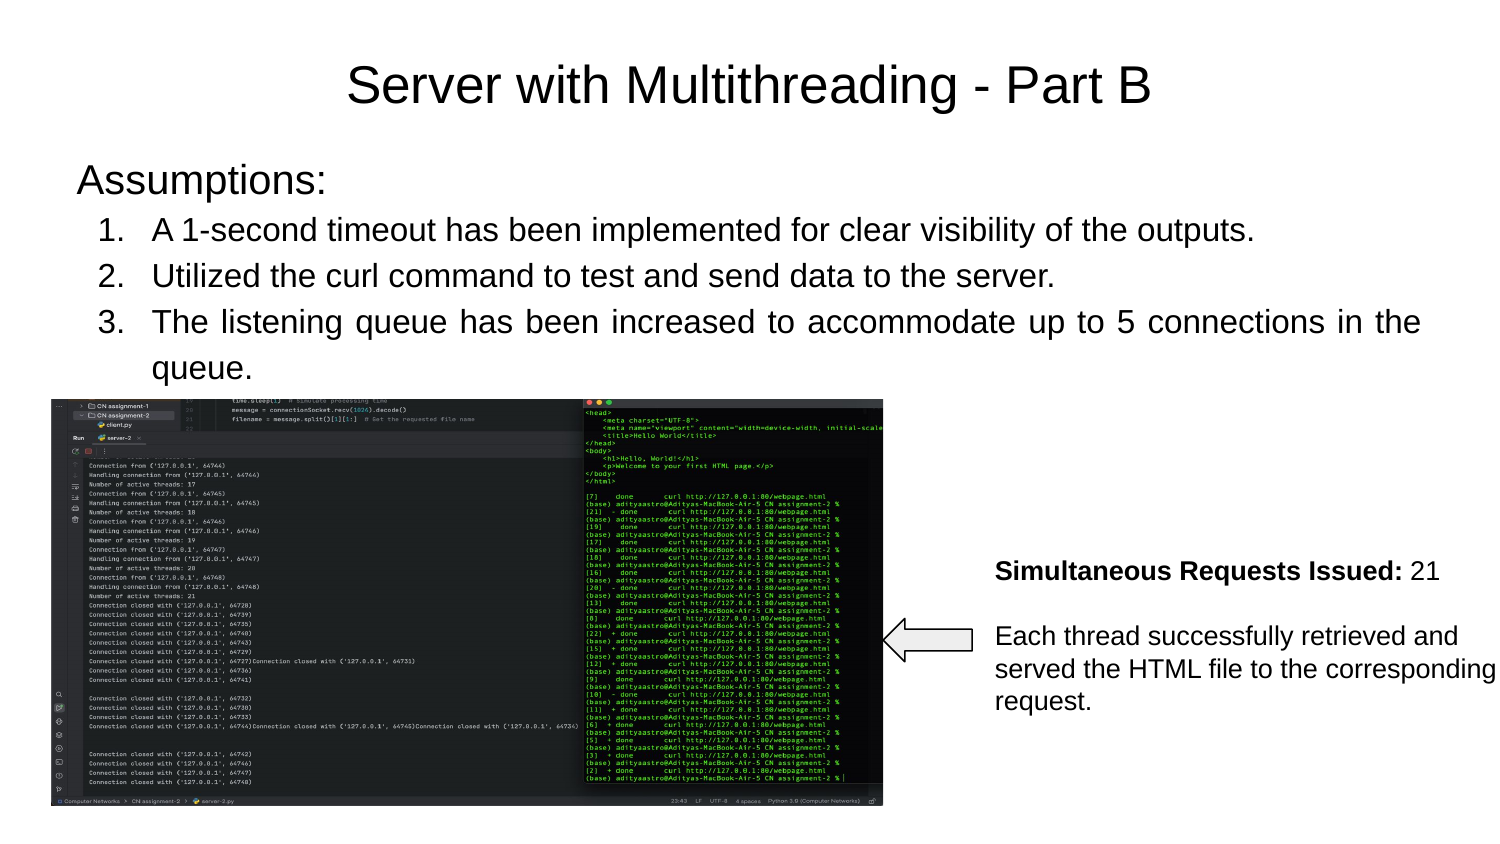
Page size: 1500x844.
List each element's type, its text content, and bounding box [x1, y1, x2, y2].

text_box [888, 618, 973, 662]
picture [50, 399, 884, 807]
title Server with Multithreading - Part B [51, 36, 1449, 130]
text_box Simultaneous Requests Issued: 21 Each thread successfully retrieved and served the HTML file to the corresponding request. [979, 538, 1500, 797]
list Assumptions: A 1-second timeout has been implemented for clear visibility of the outputs. Utilized the curl command to test and send data to the server. The listening queue has been increased to accommodate up to 5 connections in the queue. [61, 129, 1439, 436]
